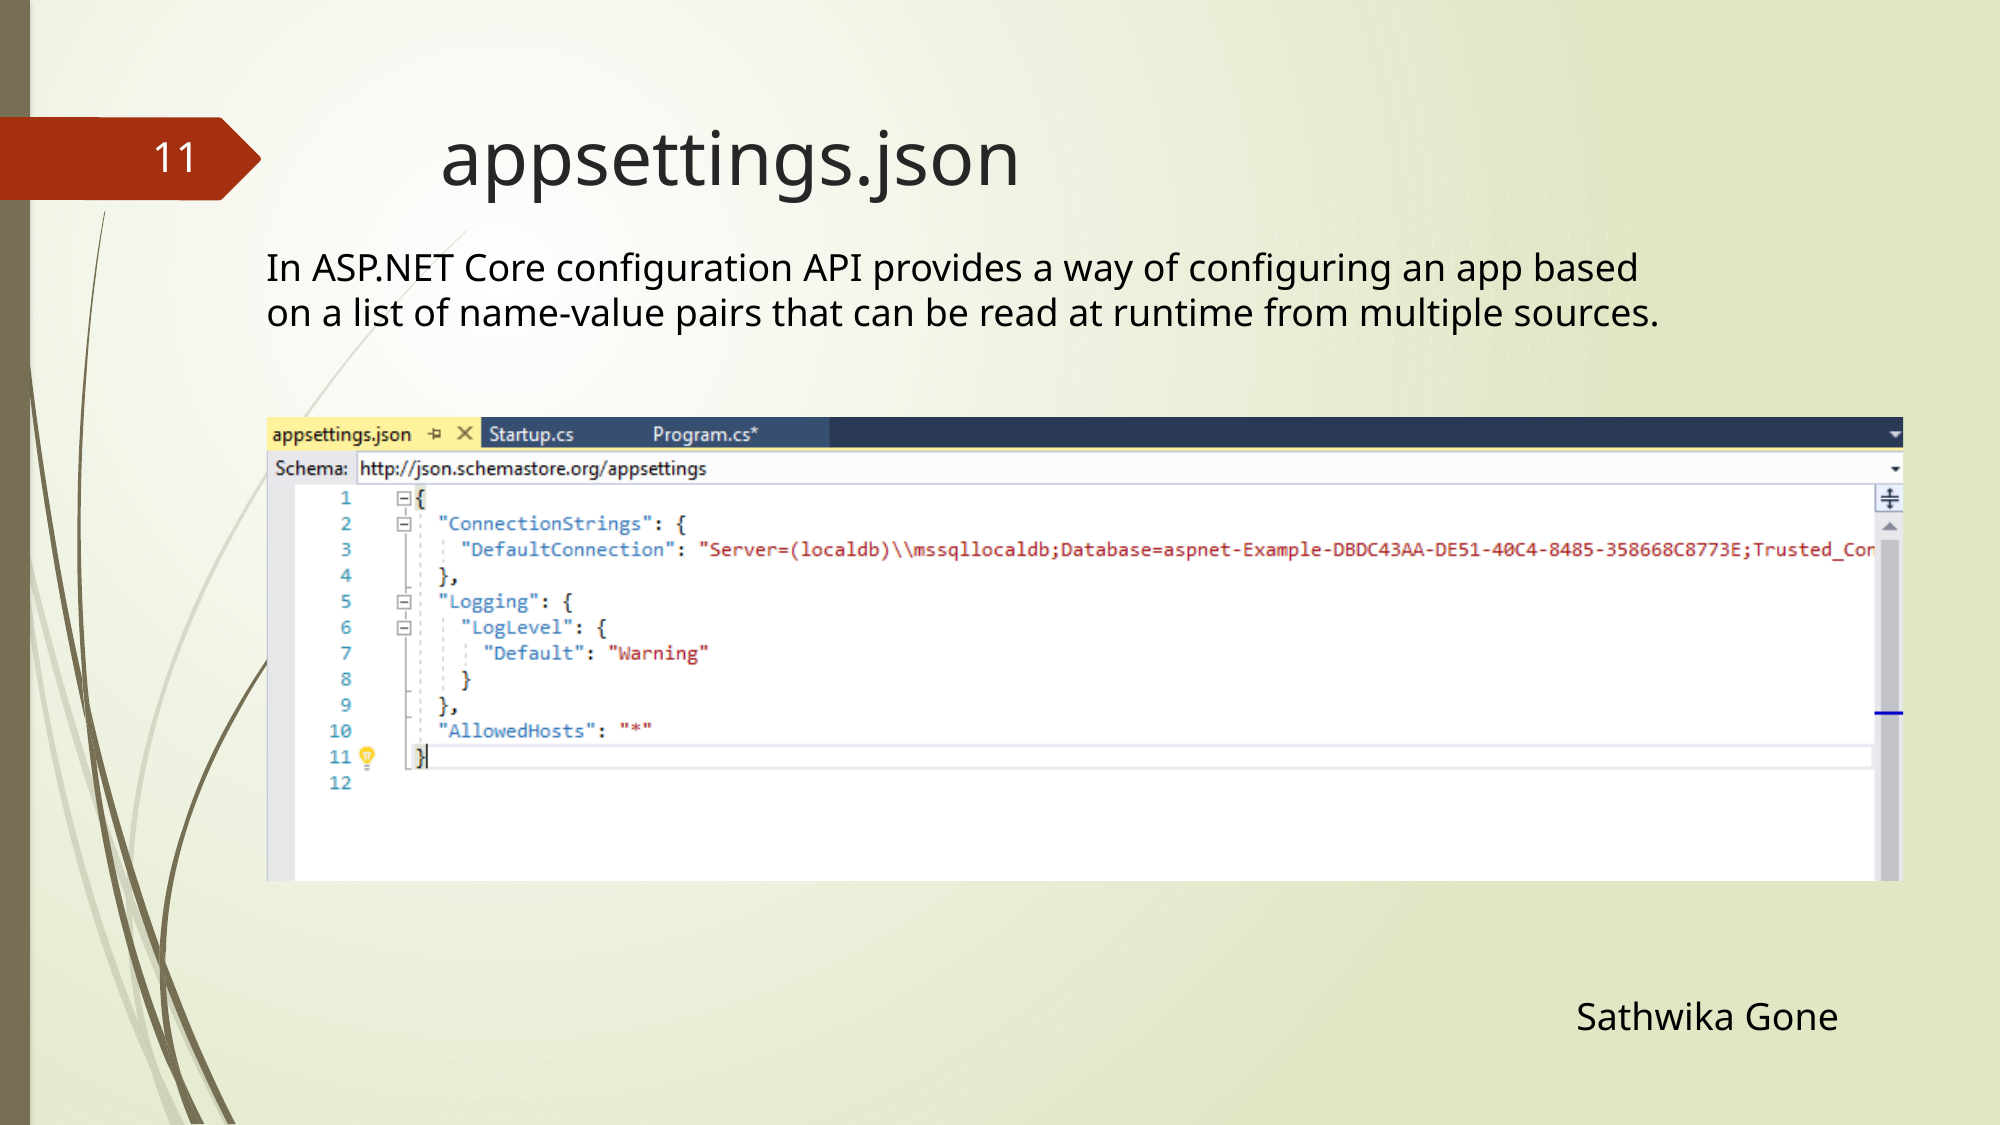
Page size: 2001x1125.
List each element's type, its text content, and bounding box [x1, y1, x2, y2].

text_box Sathwika Gone [1561, 985, 1855, 1046]
text_box In ASP.NET Core configuration API provides a way of configuring an app based on a list of name-value pairs that can be read at runtime from multiple sources. [251, 236, 1708, 342]
title appsettings.json [425, 102, 1888, 313]
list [266, 417, 1904, 881]
slide_number 11 [87, 129, 216, 190]
